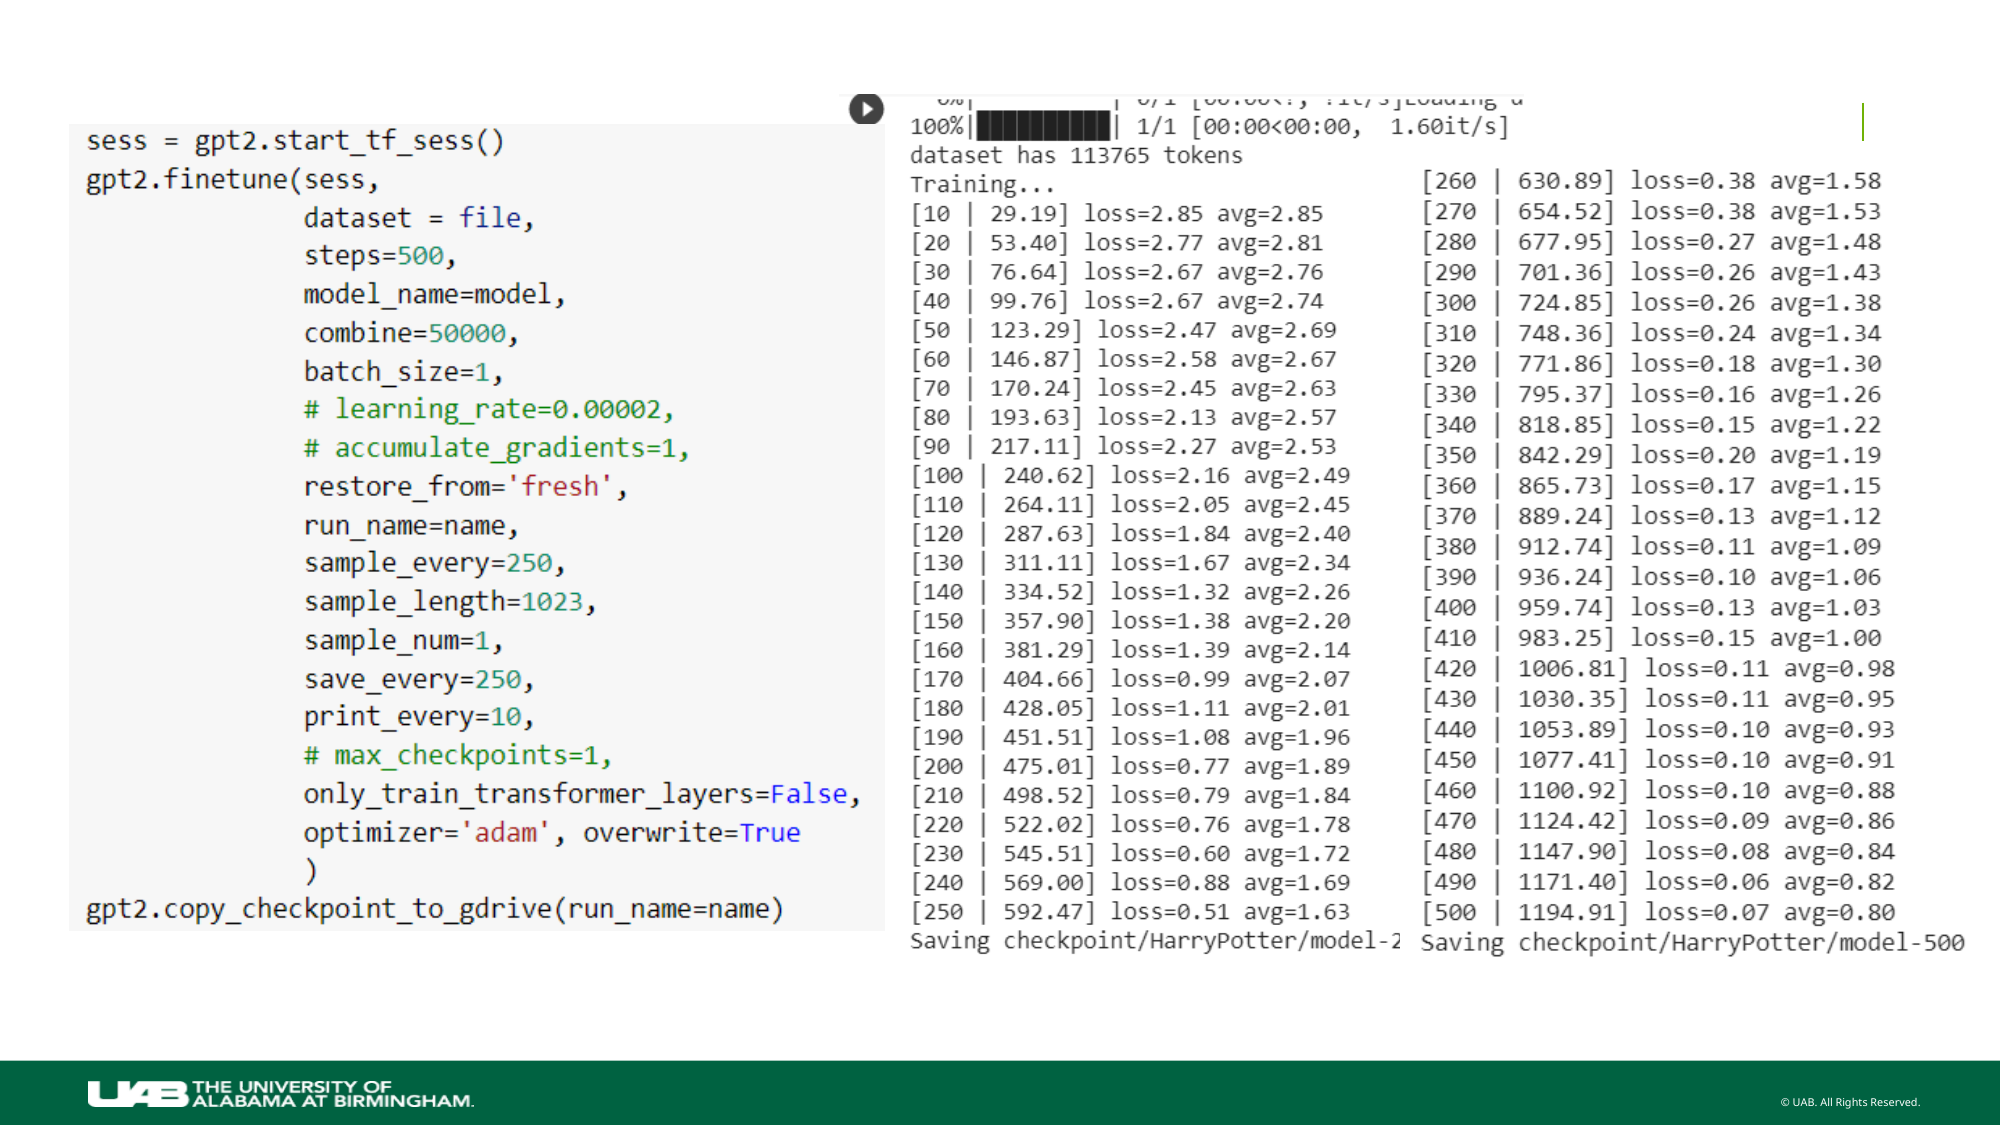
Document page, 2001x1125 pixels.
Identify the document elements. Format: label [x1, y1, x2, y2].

picture [88, 1081, 474, 1107]
picture [68, 94, 1976, 961]
